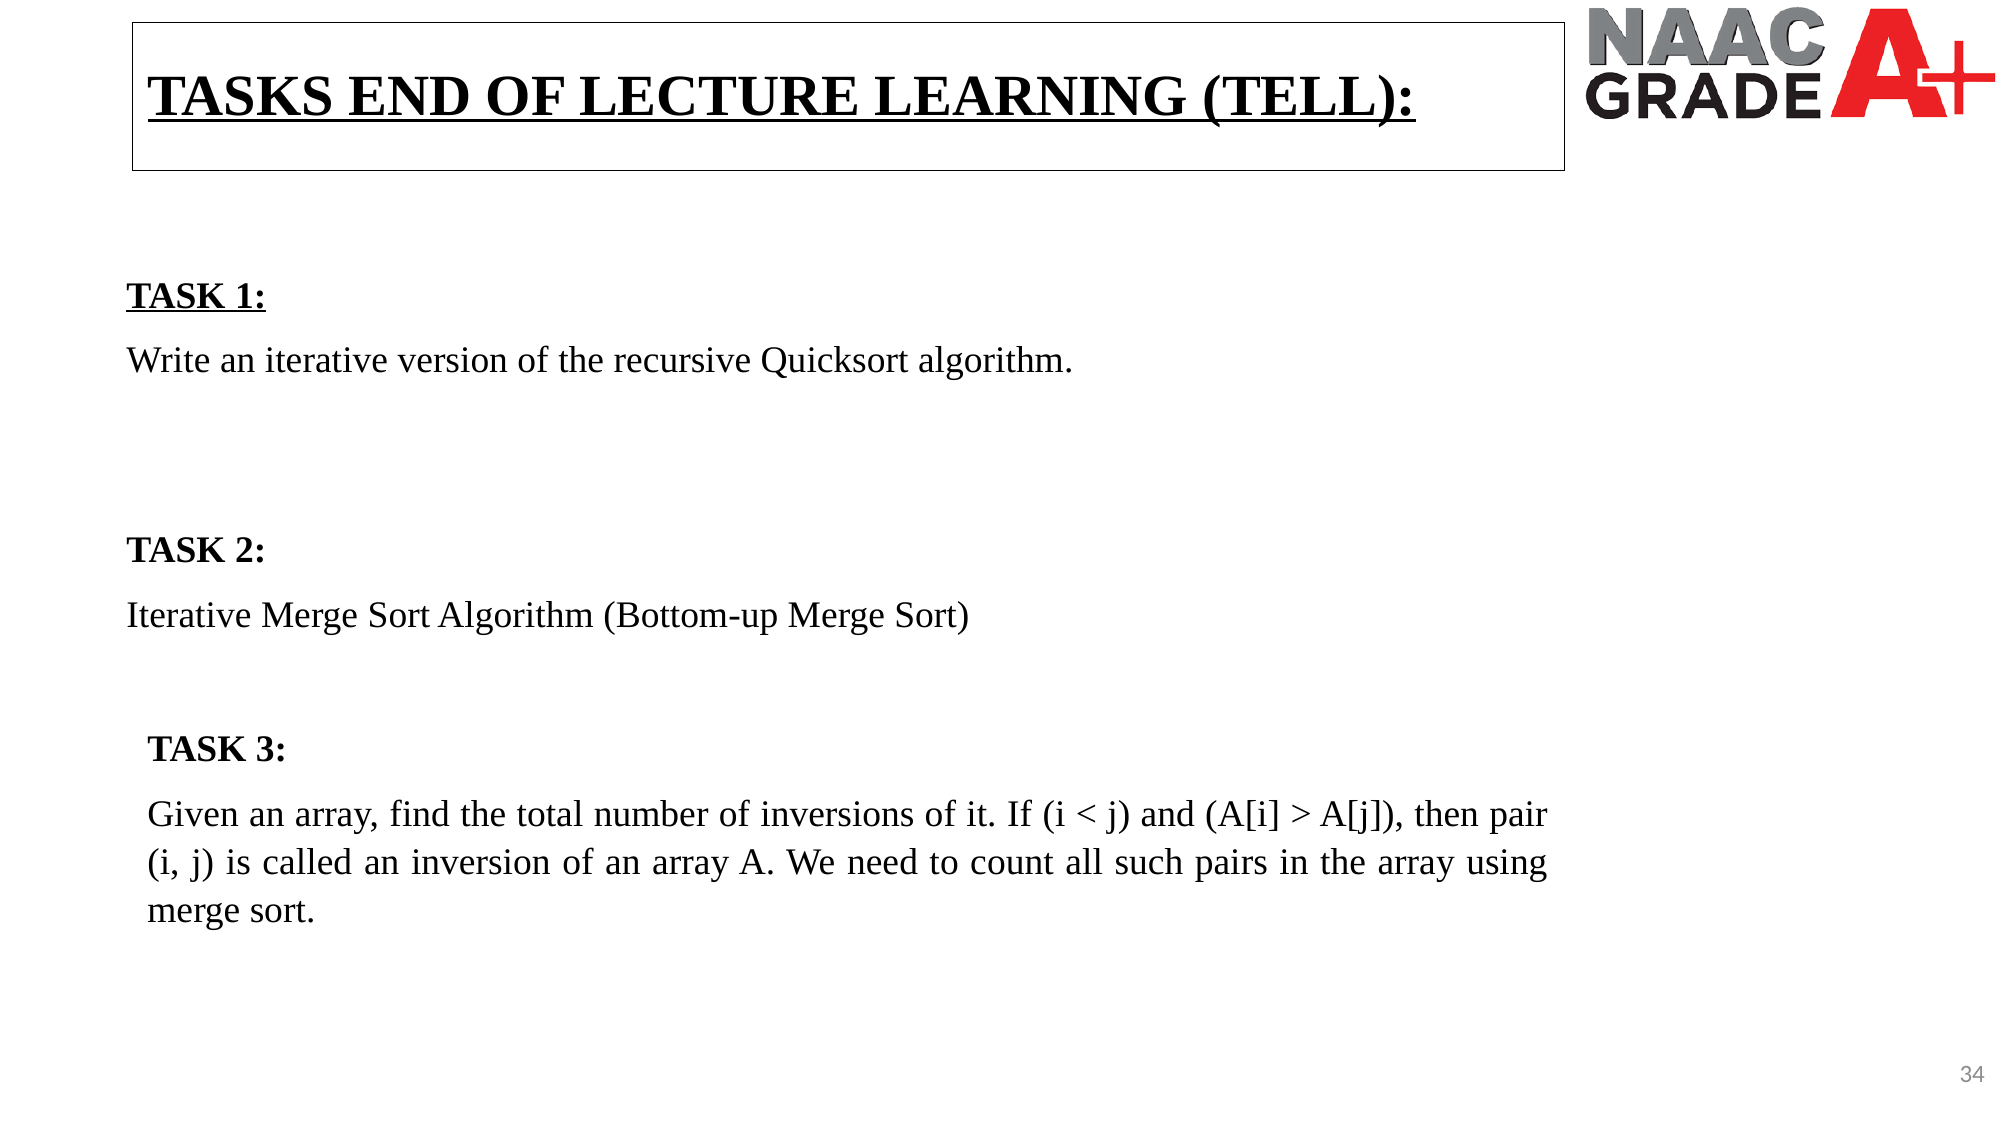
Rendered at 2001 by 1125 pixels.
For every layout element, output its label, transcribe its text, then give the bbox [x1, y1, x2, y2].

text_box TASK 3: Given an array, find the total number of inversions of it. If (i < j) and (A[i] > A[j]), then pair (i, j) is called an inversion of an array A. We need to count all such pairs in the array using merge sort. [132, 713, 1565, 938]
picture [1585, 6, 1998, 119]
title TASKS END OF LECTURE LEARNING (TELL): [132, 22, 1565, 171]
text_box TASK 1: Write an iterative version of the recursive Quicksort algorithm. [111, 260, 1112, 388]
text_box TASK 2: Iterative Merge Sort Algorithm (Bottom-up Merge Sort) [111, 514, 1112, 643]
slide_number 34 [1550, 1042, 2000, 1103]
